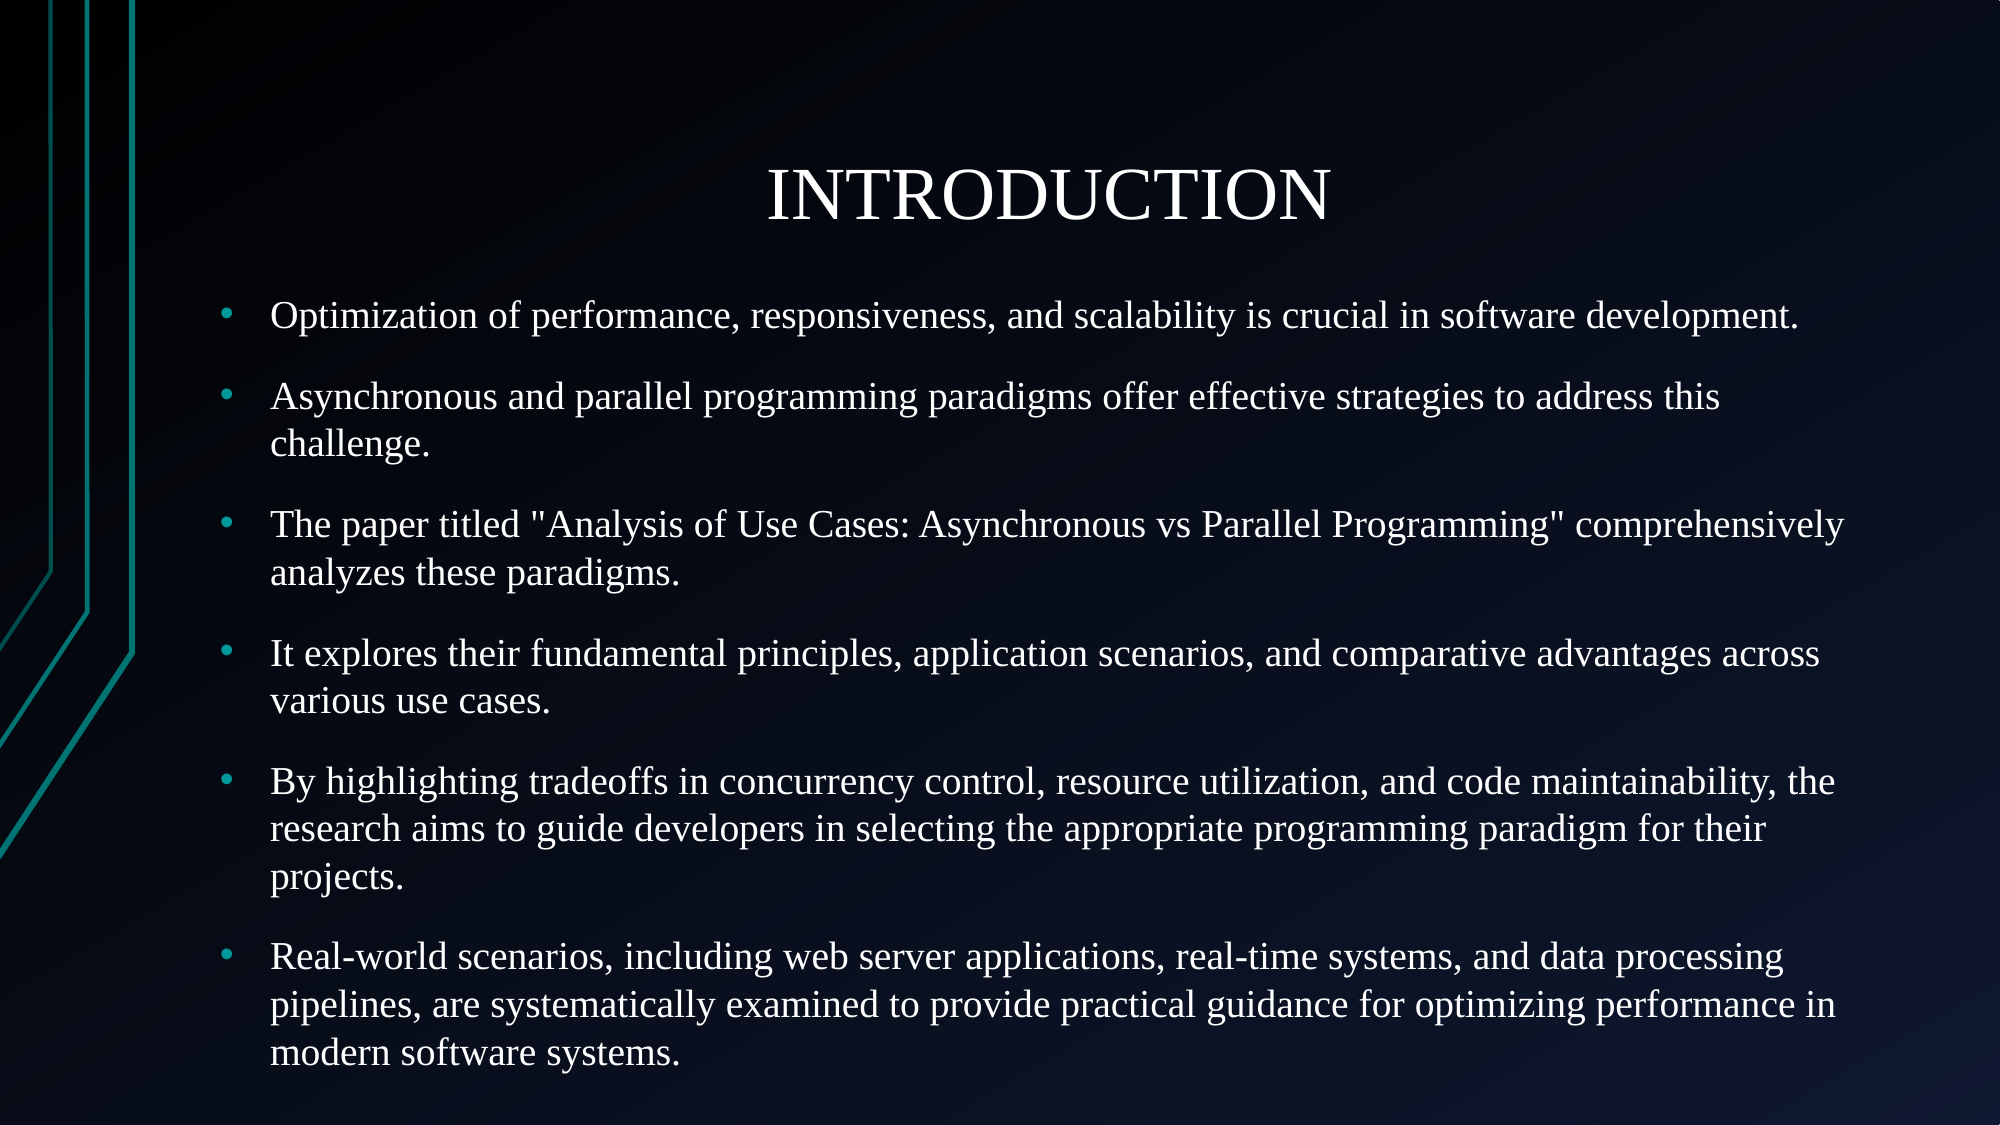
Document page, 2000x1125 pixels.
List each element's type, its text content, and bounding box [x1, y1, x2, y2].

title INTRODUCTION [199, 45, 1900, 246]
list Optimization of performance, responsiveness, and scalability is crucial in software development. Asynchronous and parallel programming paradigms offer effective strategies to address this challenge. The paper titled "Analysis of Use Cases: Asynchronous vs Parallel Programming" comprehensively analyzes these paradigms. It explores their fundamental principles, application scenarios, and comparative advantages across various use cases. By highlighting tradeoffs in concurrency control, resource utilization, and code maintainability, the research aims to guide developers in selecting the appropriate programming paradigm for their projects. Real-world scenarios, including web server applications, real-time systems, and data processing pipelines, are systematically examined to provide practical guidance for optimizing performance in modern software systems. [199, 279, 1900, 1012]
